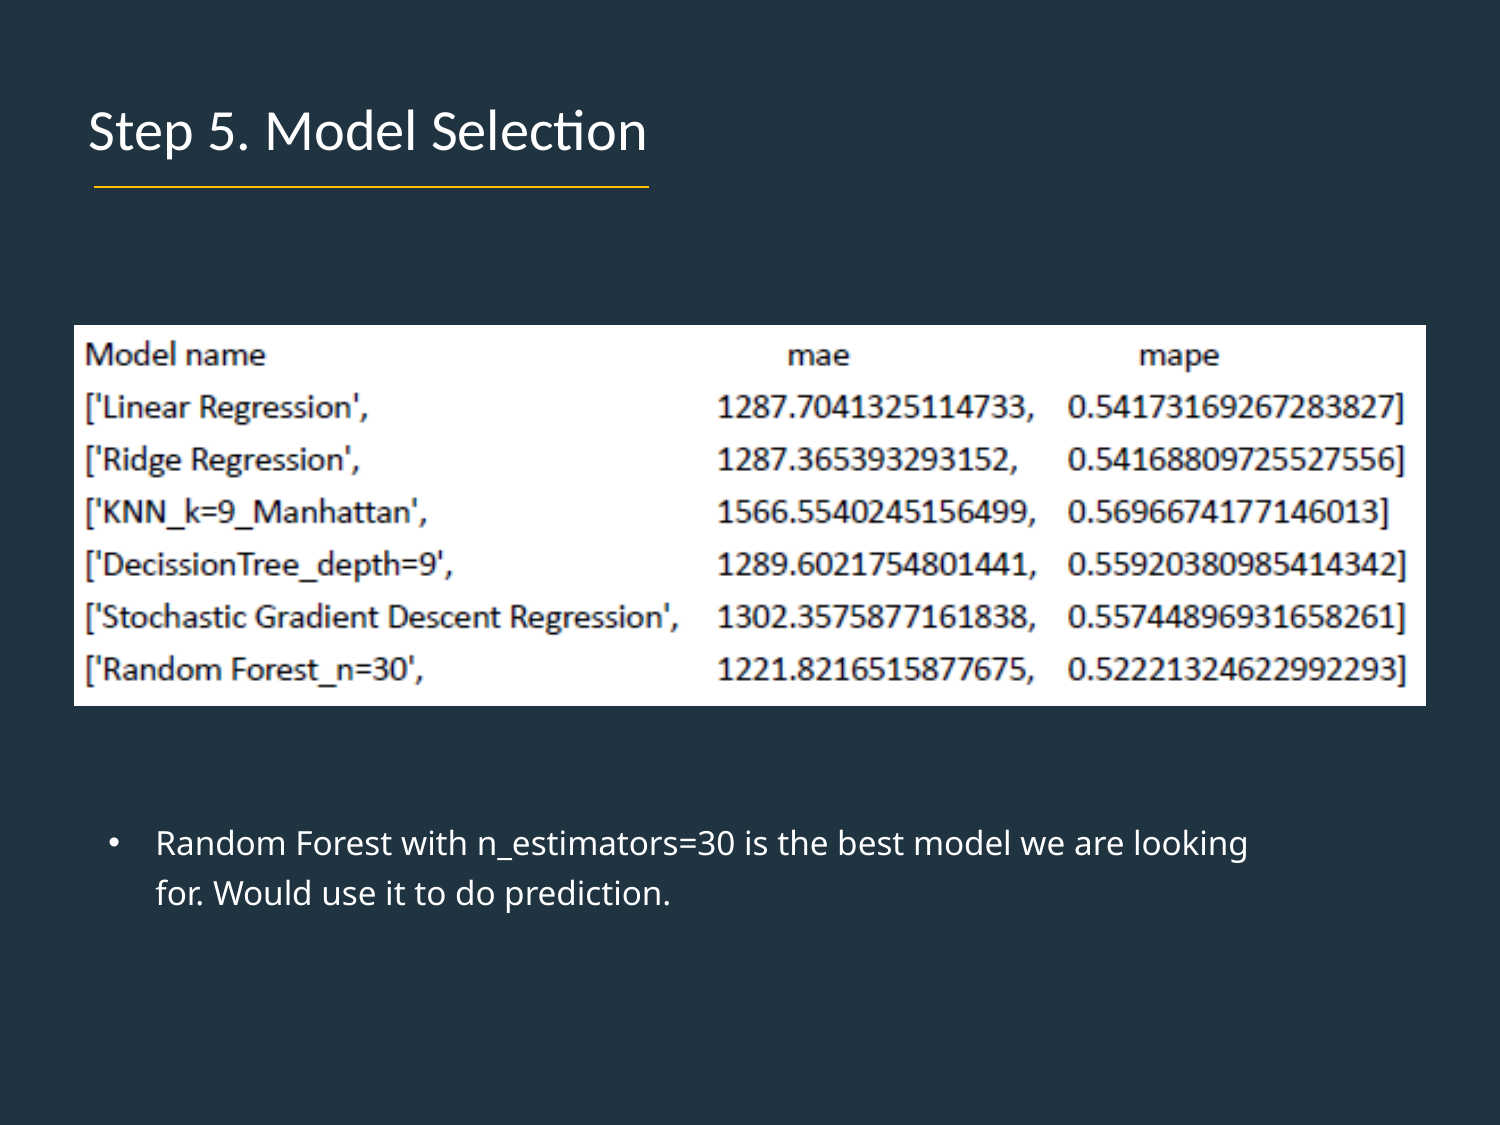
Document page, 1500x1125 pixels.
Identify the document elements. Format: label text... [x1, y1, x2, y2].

text_box Random Forest with n_estimators=30 is the best model we are looking for. Would use it to do prediction. [93, 804, 1304, 920]
text_box Step 5. Model Selection [74, 84, 1143, 170]
picture [74, 325, 1426, 706]
